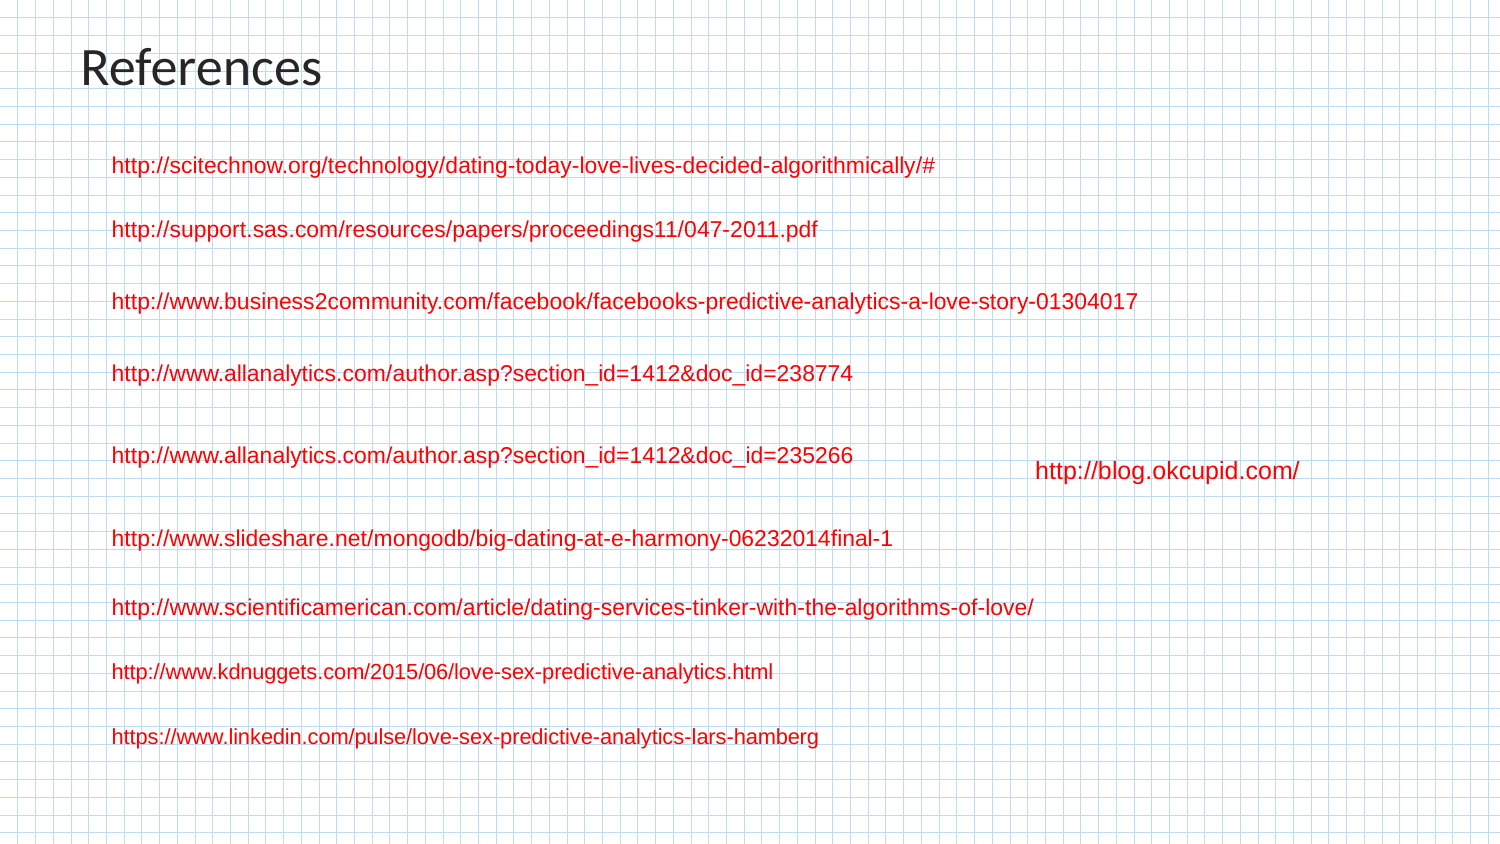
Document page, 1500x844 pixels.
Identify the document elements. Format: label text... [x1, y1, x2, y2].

text_box http://blog.okcupid.com/ [1020, 447, 1316, 493]
text_box http://www.allanalytics.com/author.asp?section_id=1412&doc_id=235266 [96, 433, 1067, 476]
text_box http://scitechnow.org/technology/dating-today-love-lives-decided-algorithmically/# [96, 143, 1465, 186]
text_box http://www.scientificamerican.com/article/dating-services-tinker-with-the-algorithms-of-love/ [96, 585, 1116, 628]
text_box http://www.slideshare.net/mongodb/big-dating-at-e-harmony-06232014final-1 [96, 516, 1194, 559]
text_box http://www.allanalytics.com/author.asp?section_id=1412&doc_id=238774 [96, 351, 1251, 394]
text_box https://www.linkedin.com/pulse/love-sex-predictive-analytics-lars-hamberg [96, 715, 847, 757]
text_box http://www.kdnuggets.com/2015/06/love-sex-predictive-analytics.html [96, 650, 847, 692]
text_box References [65, 23, 1037, 105]
text_box http://support.sas.com/resources/papers/proceedings11/047-2011.pdf [96, 207, 847, 250]
text_box http://www.business2community.com/facebook/facebooks-predictive-analytics-a-love-story-01304017 [96, 278, 1317, 322]
